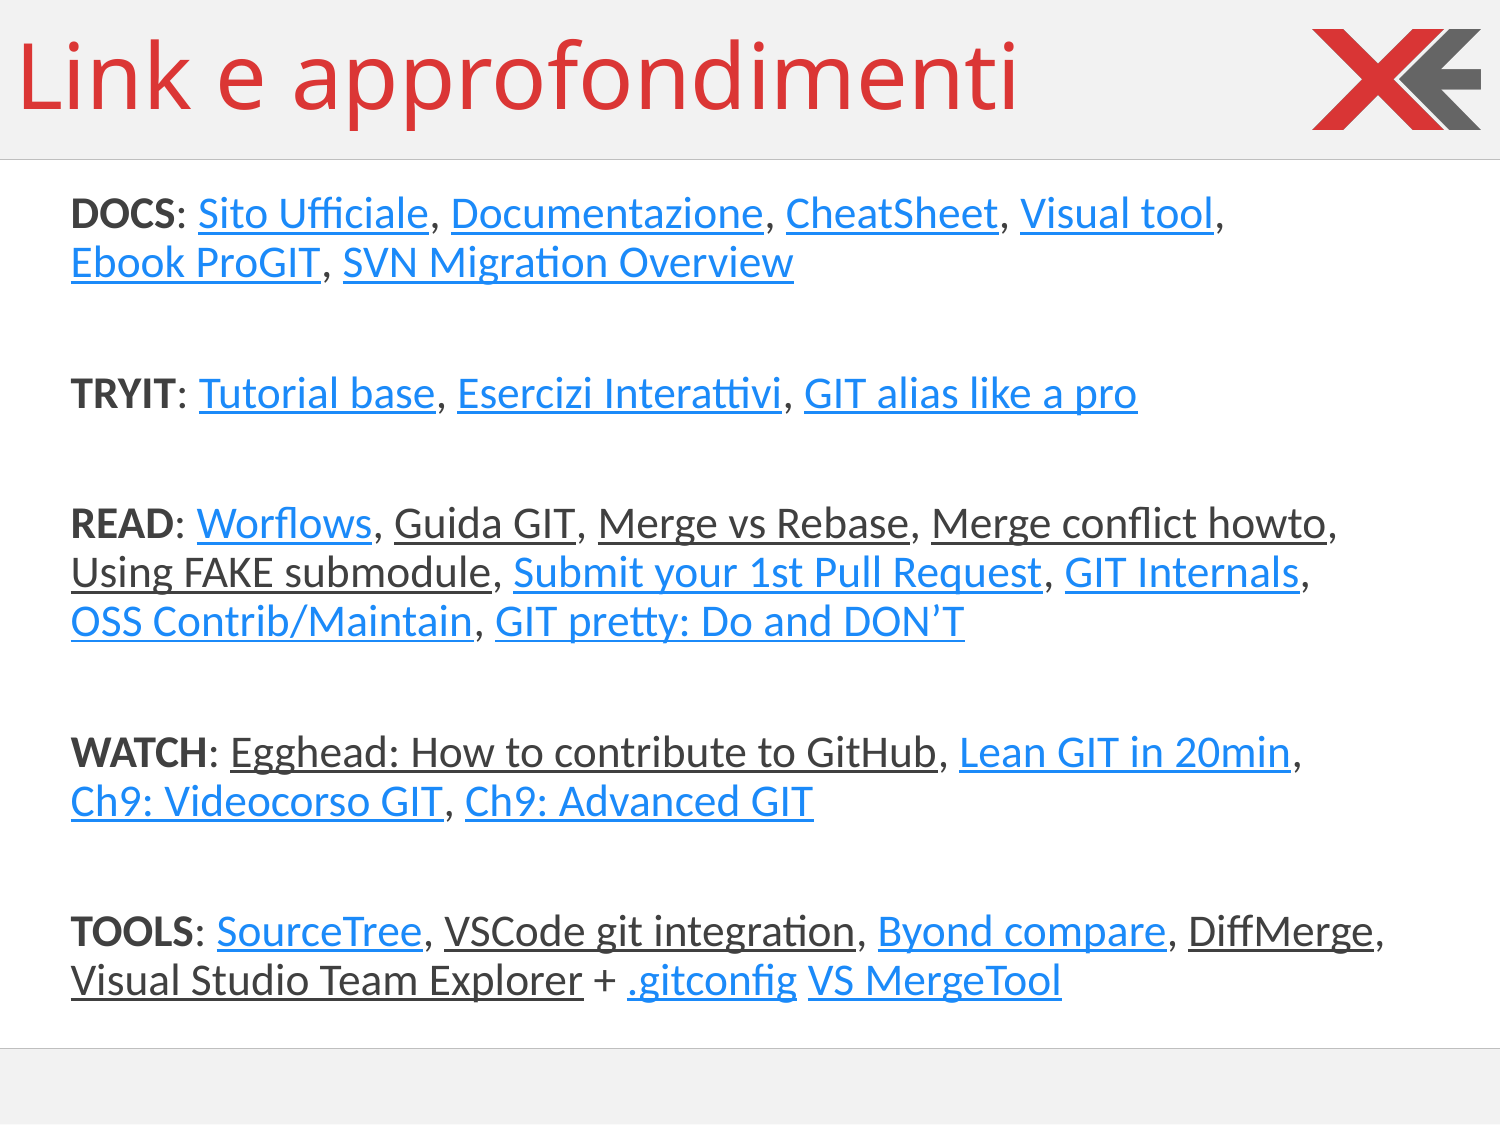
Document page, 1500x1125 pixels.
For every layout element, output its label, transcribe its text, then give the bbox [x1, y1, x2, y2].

list DOCS: Sito Ufficiale, Documentazione, CheatSheet, Visual tool, Ebook ProGIT, SVN Migration Overview TRYIT: Tutorial base, Esercizi Interattivi, GIT alias like a pro READ: Worflows, Guida GIT, Merge vs Rebase, Merge conflict howto, Using FAKE submodule, Submit your 1st Pull Request, GIT Internals, OSS Contrib/Maintain, GIT pretty: Do and DON’T WATCH: Egghead: How to contribute to GitHub, Lean GIT in 20min, Ch9: Videocorso GIT, Ch9: Advanced GIT TOOLS: SourceTree, VSCode git integration, Byond compare, DiffMerge, Visual Studio Team Explorer + .gitconfig VS MergeTool [55, 182, 1464, 1014]
picture [1312, 29, 1481, 130]
title Link e approfondimenti [0, 6, 1294, 153]
